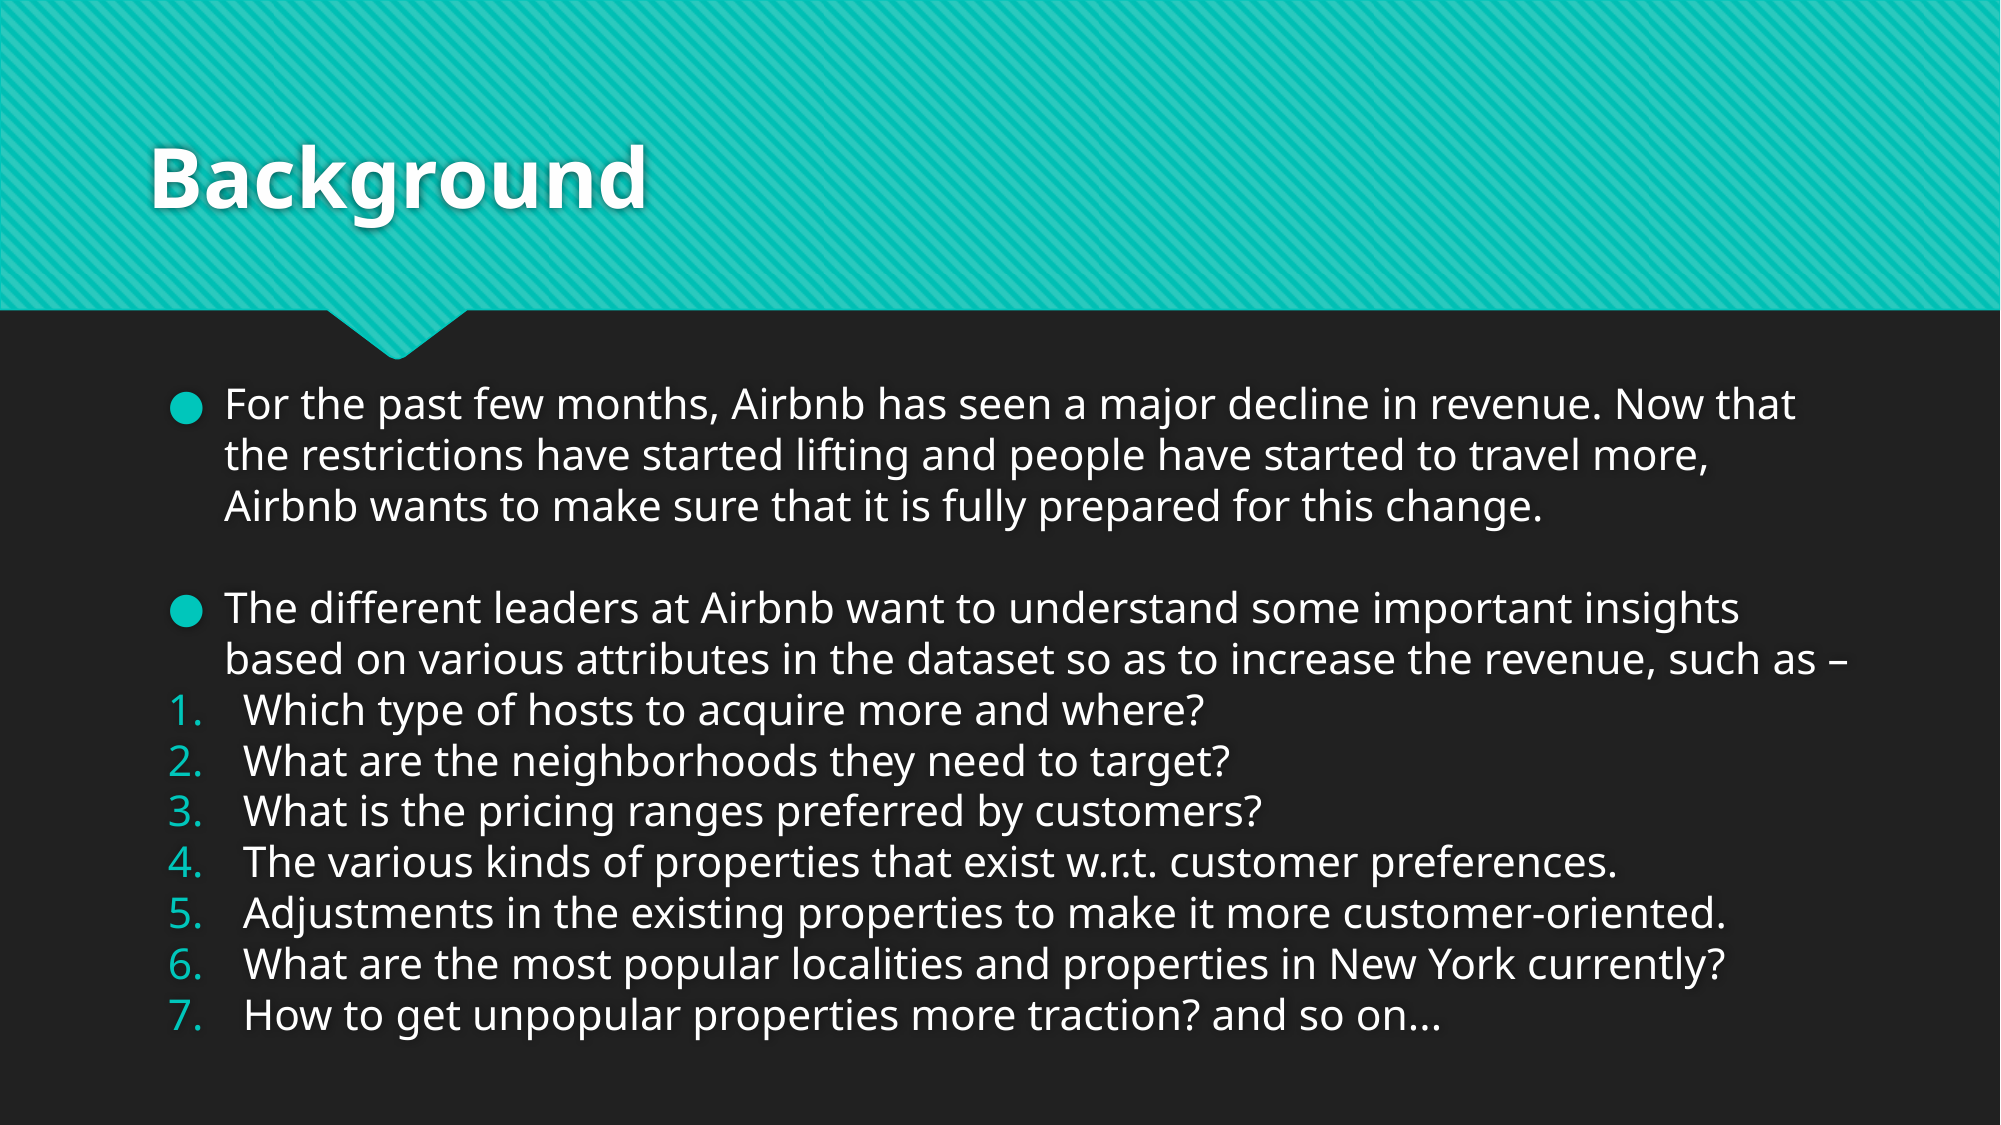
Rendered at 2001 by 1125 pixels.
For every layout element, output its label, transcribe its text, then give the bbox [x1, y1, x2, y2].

title Background [132, 73, 1868, 233]
list For the past few months, Airbnb has seen a major decline in revenue. Now that the restrictions have started lifting and people have started to travel more, Airbnb wants to make sure that it is fully prepared for this change. The different leaders at Airbnb want to understand some important insights based on various attributes in the dataset so as to increase the revenue, such as – Which type of hosts to acquire more and where? What are the neighborhoods they need to target? What is the pricing ranges preferred by customers? The various kinds of properties that exist w.r.t. customer preferences. Adjustments in the existing properties to make it more customer-oriented. What are the most popular localities and properties in New York currently? How to get unpopular properties more traction? and so on... [134, 364, 1868, 1052]
